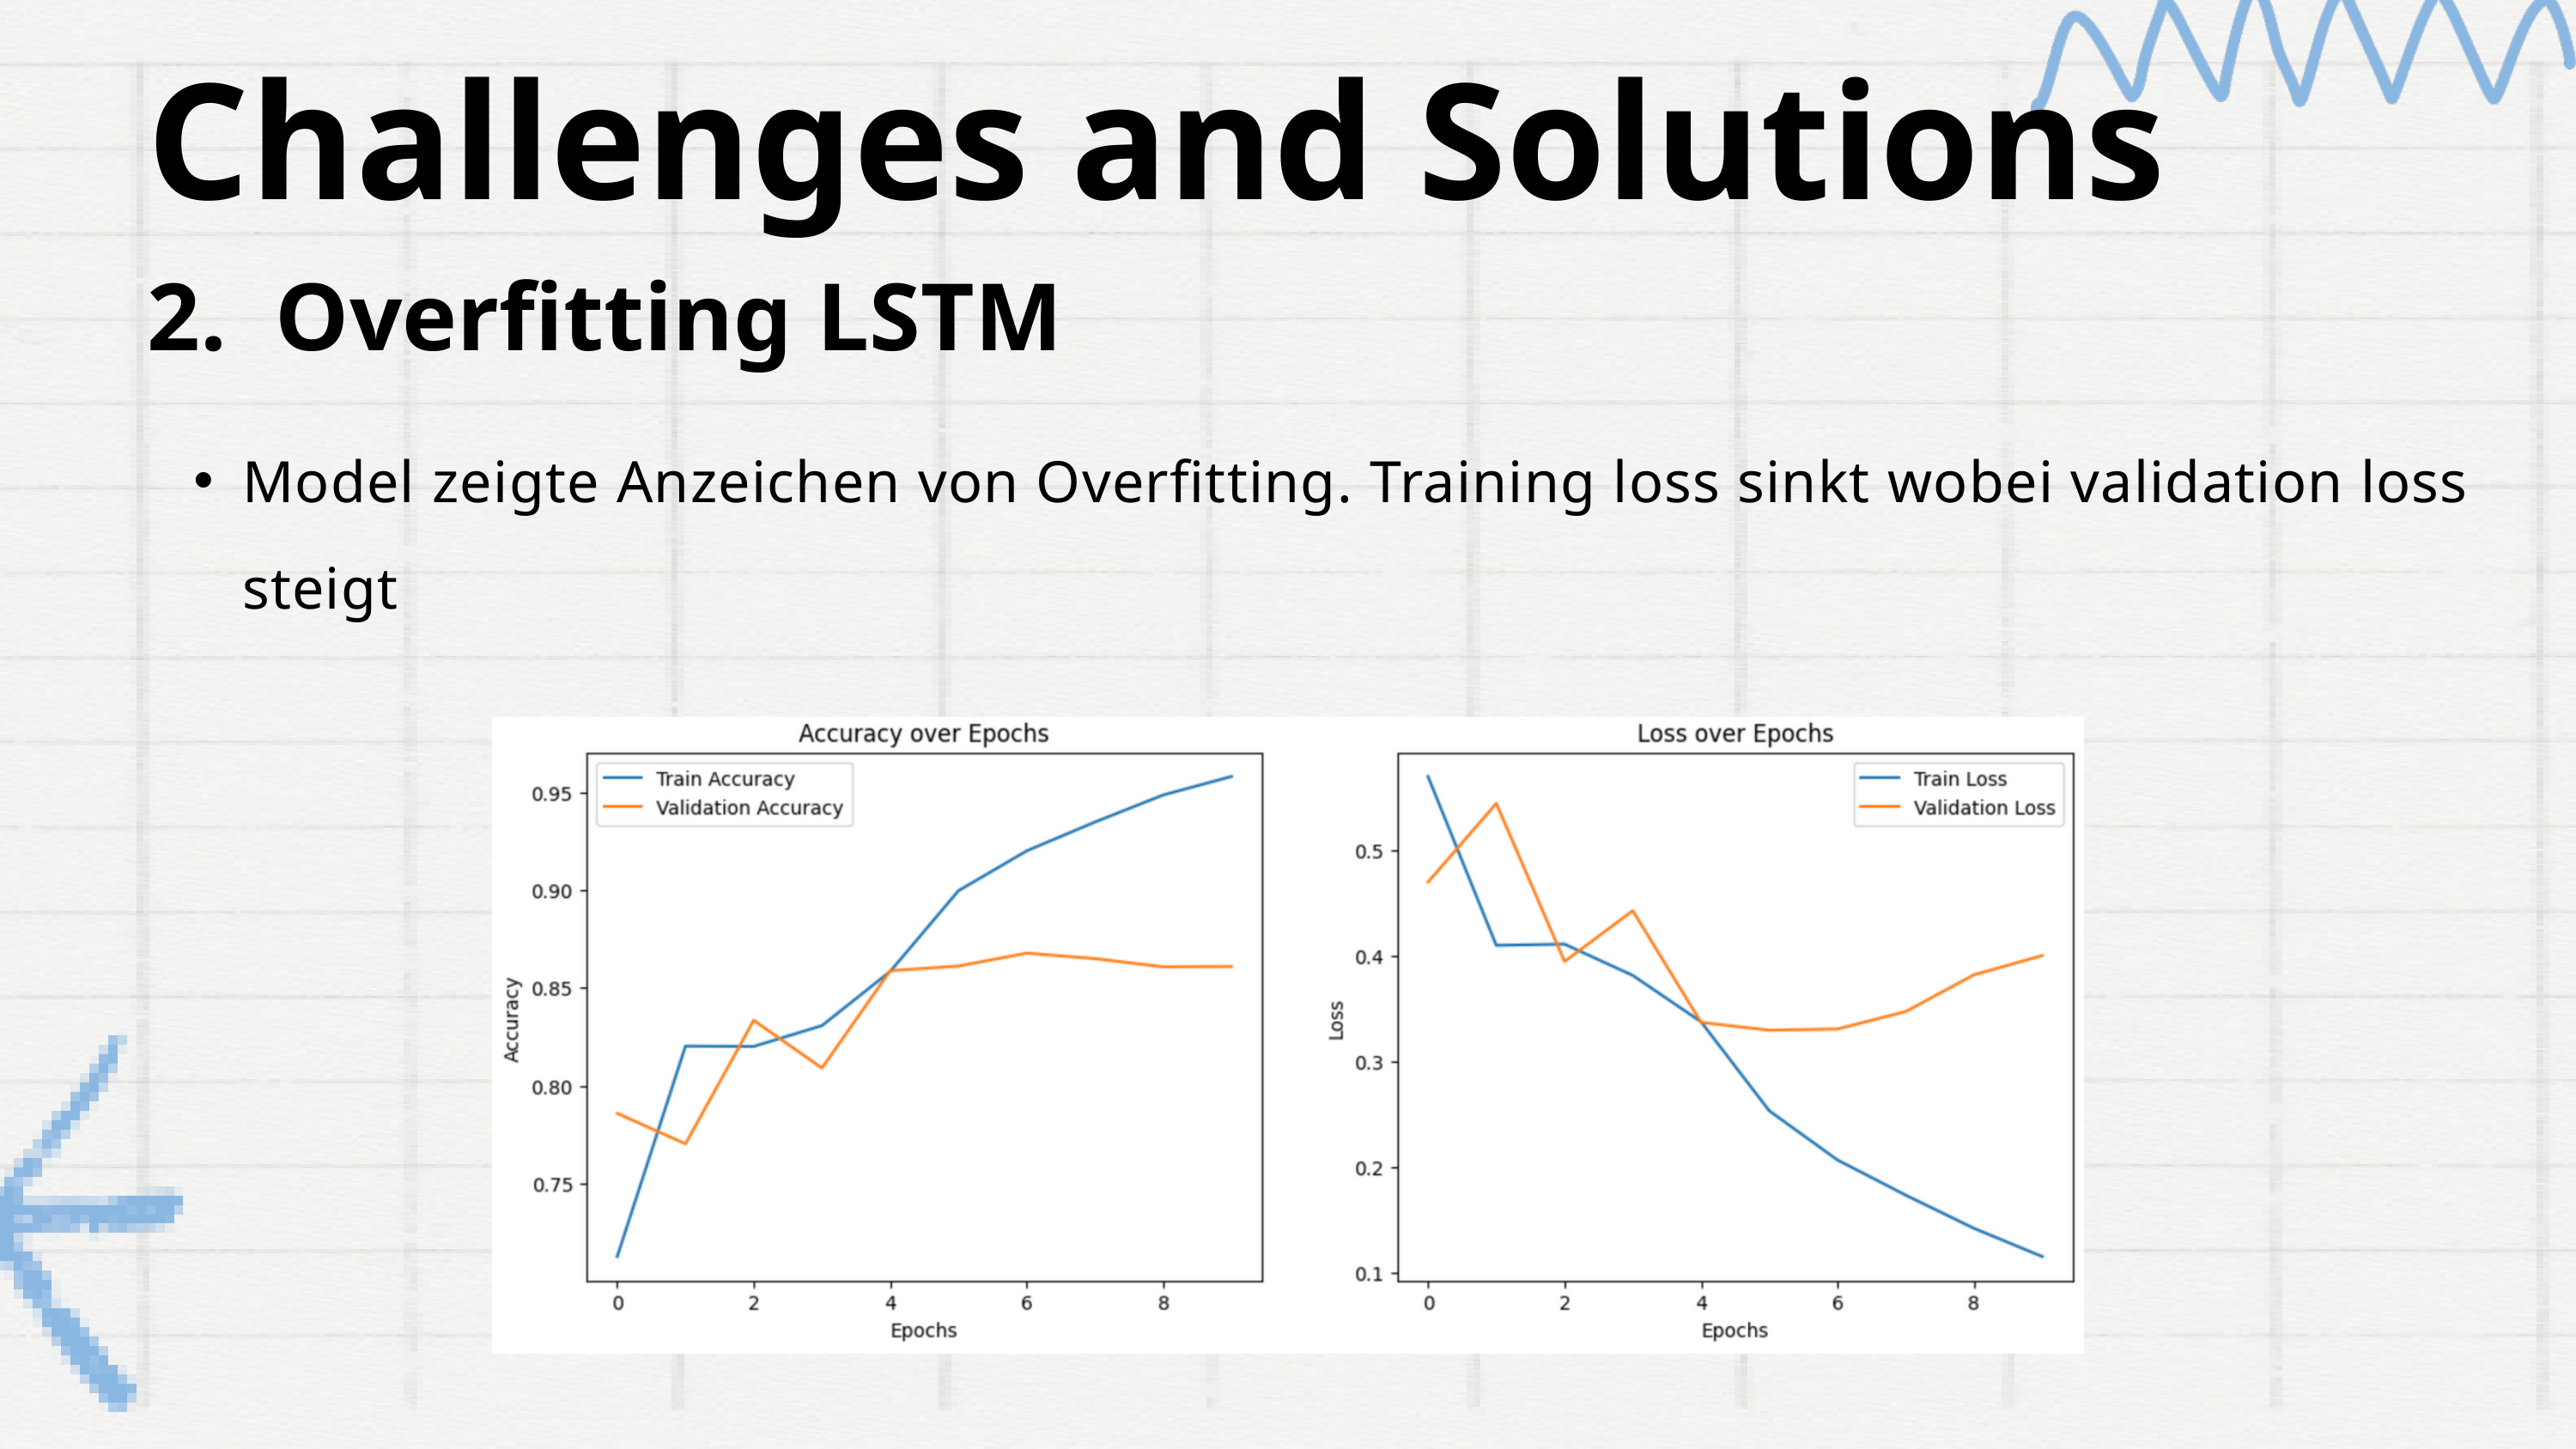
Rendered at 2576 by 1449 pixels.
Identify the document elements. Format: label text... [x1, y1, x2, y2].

text_box [2030, 0, 2576, 116]
text_box Challenges and Solutions [147, 75, 2337, 232]
text_box [0, 1017, 184, 1412]
text_box [492, 727, 2084, 1354]
text_box [0, 0, 2576, 1449]
text_box Model zeigte Anzeichen von Overfitting. Training loss sinkt wobei validation loss steigt [144, 407, 2475, 727]
text_box 2. Overfitting LSTM [147, 239, 1064, 369]
